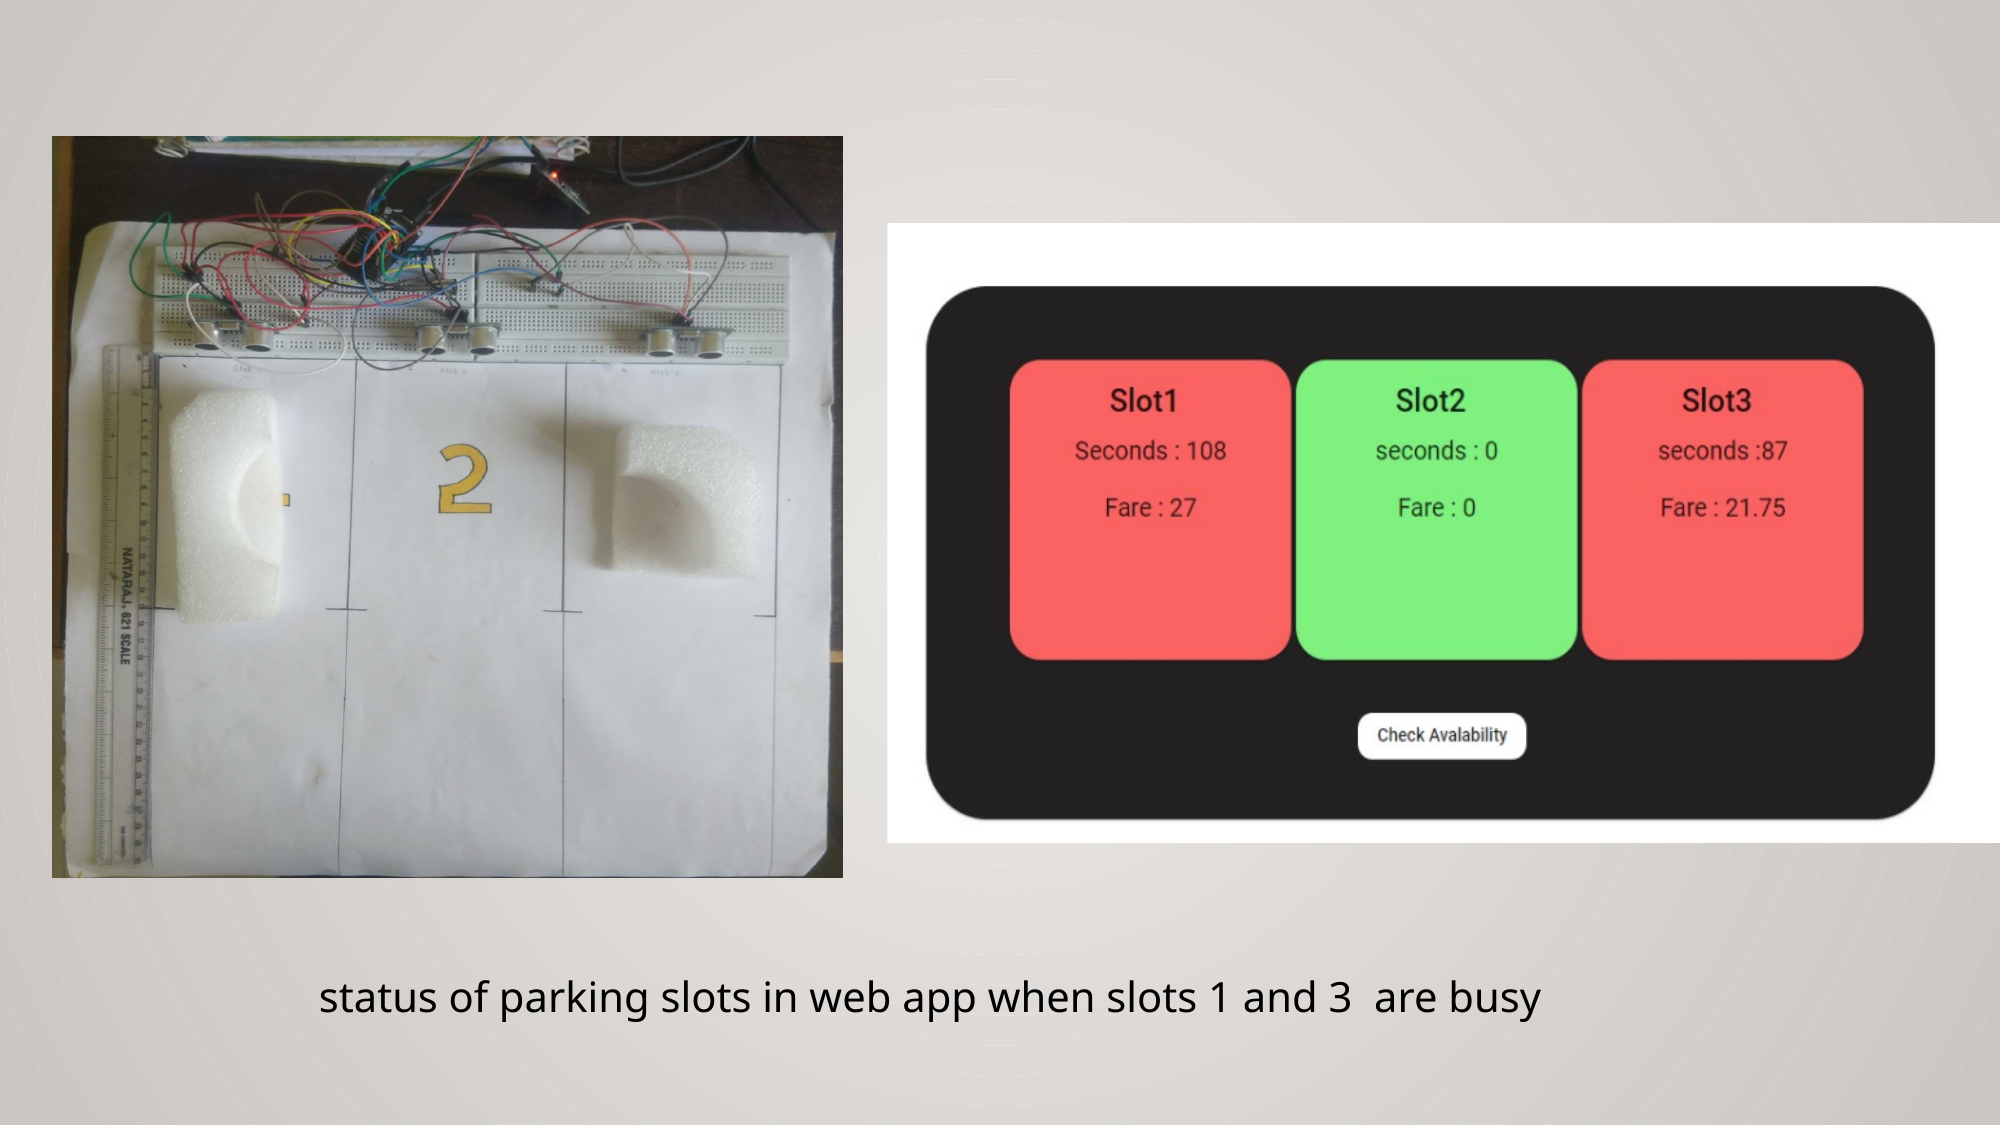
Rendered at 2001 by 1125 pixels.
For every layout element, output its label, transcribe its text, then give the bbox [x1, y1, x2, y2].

text_box status of parking slots in web app when slots 1 and 3 are busy [294, 963, 1813, 1124]
picture [52, 135, 844, 878]
picture [887, 223, 2001, 844]
